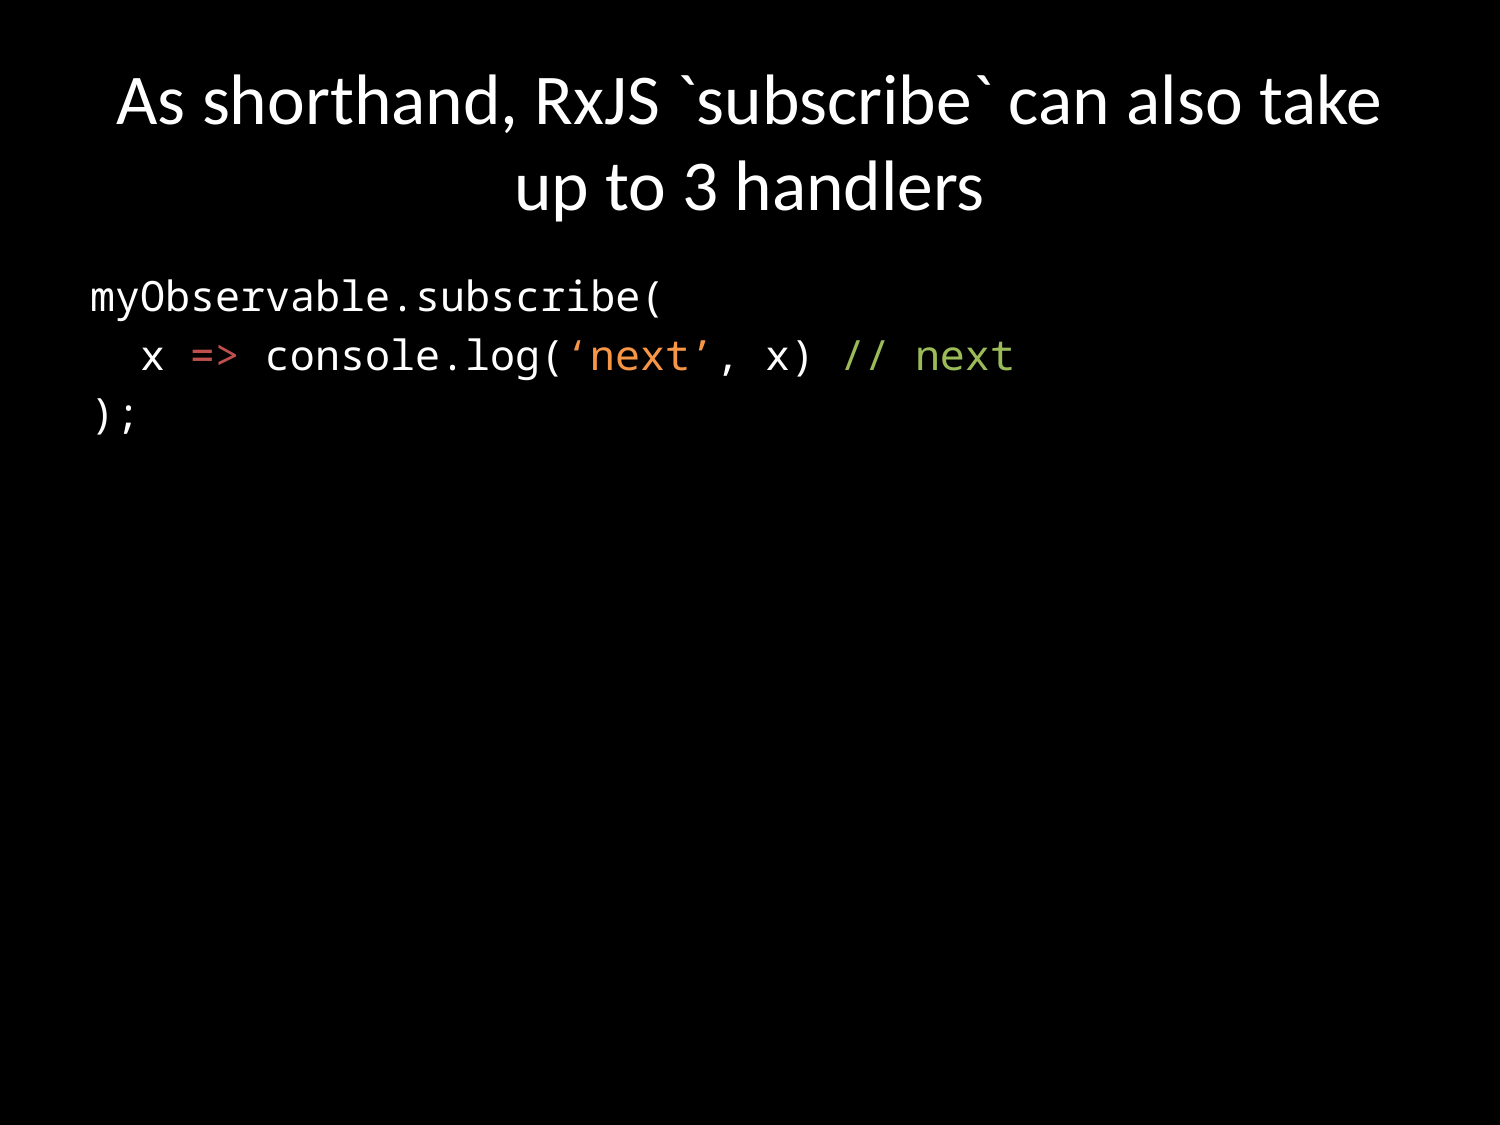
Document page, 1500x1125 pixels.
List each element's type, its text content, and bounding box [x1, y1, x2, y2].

title As shorthand, RxJS `subscribe` can also take up to 3 handlers [75, 45, 1425, 233]
list myObservable.subscribe( x => console.log(‘next’, x) // next ); [75, 262, 1425, 1005]
